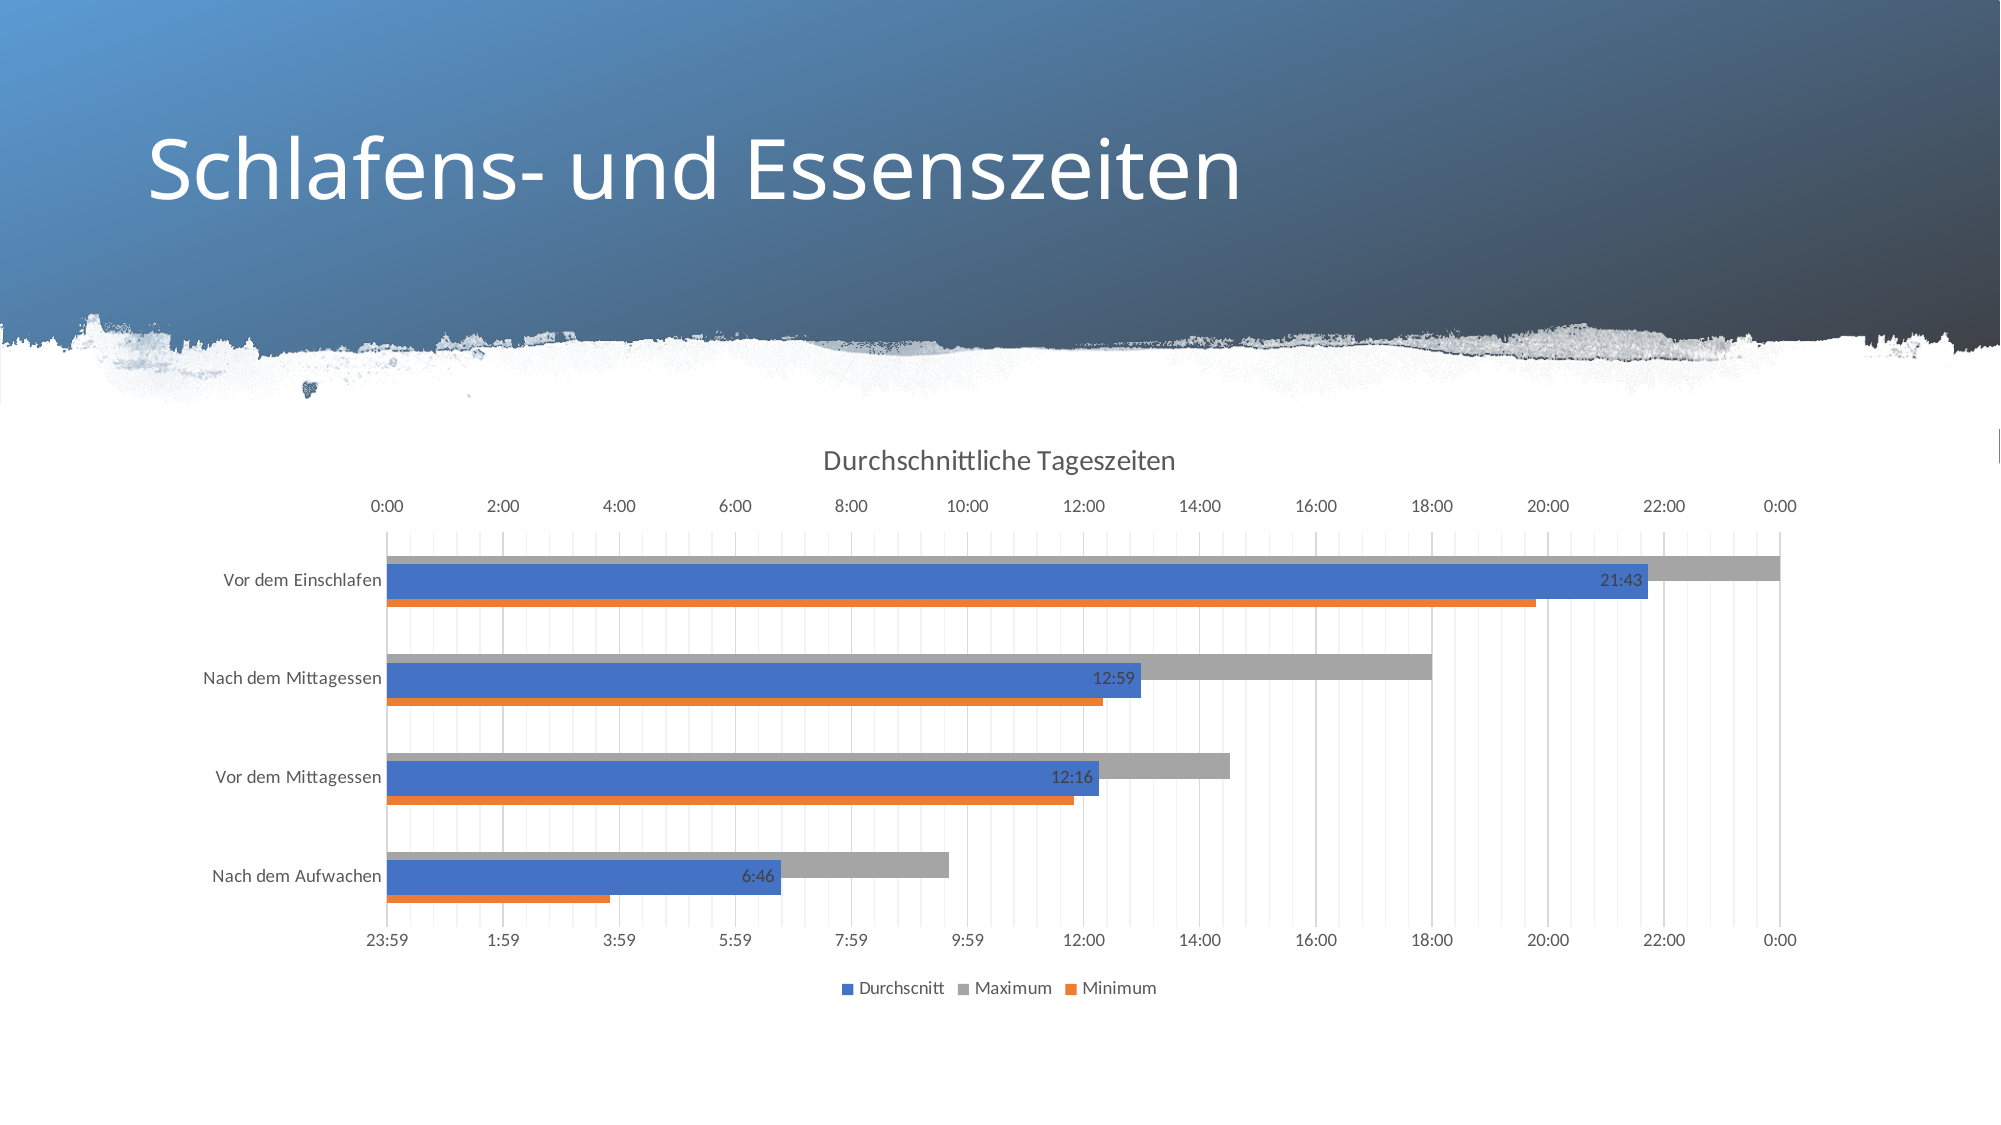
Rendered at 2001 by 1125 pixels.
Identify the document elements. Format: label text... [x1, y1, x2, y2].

picture [0, 199, 2000, 429]
text_box [0, 429, 2000, 1125]
chart [169, 419, 1830, 1005]
title Schlafens- und Essenszeiten [131, 75, 1868, 199]
text_box [0, 0, 2000, 199]
